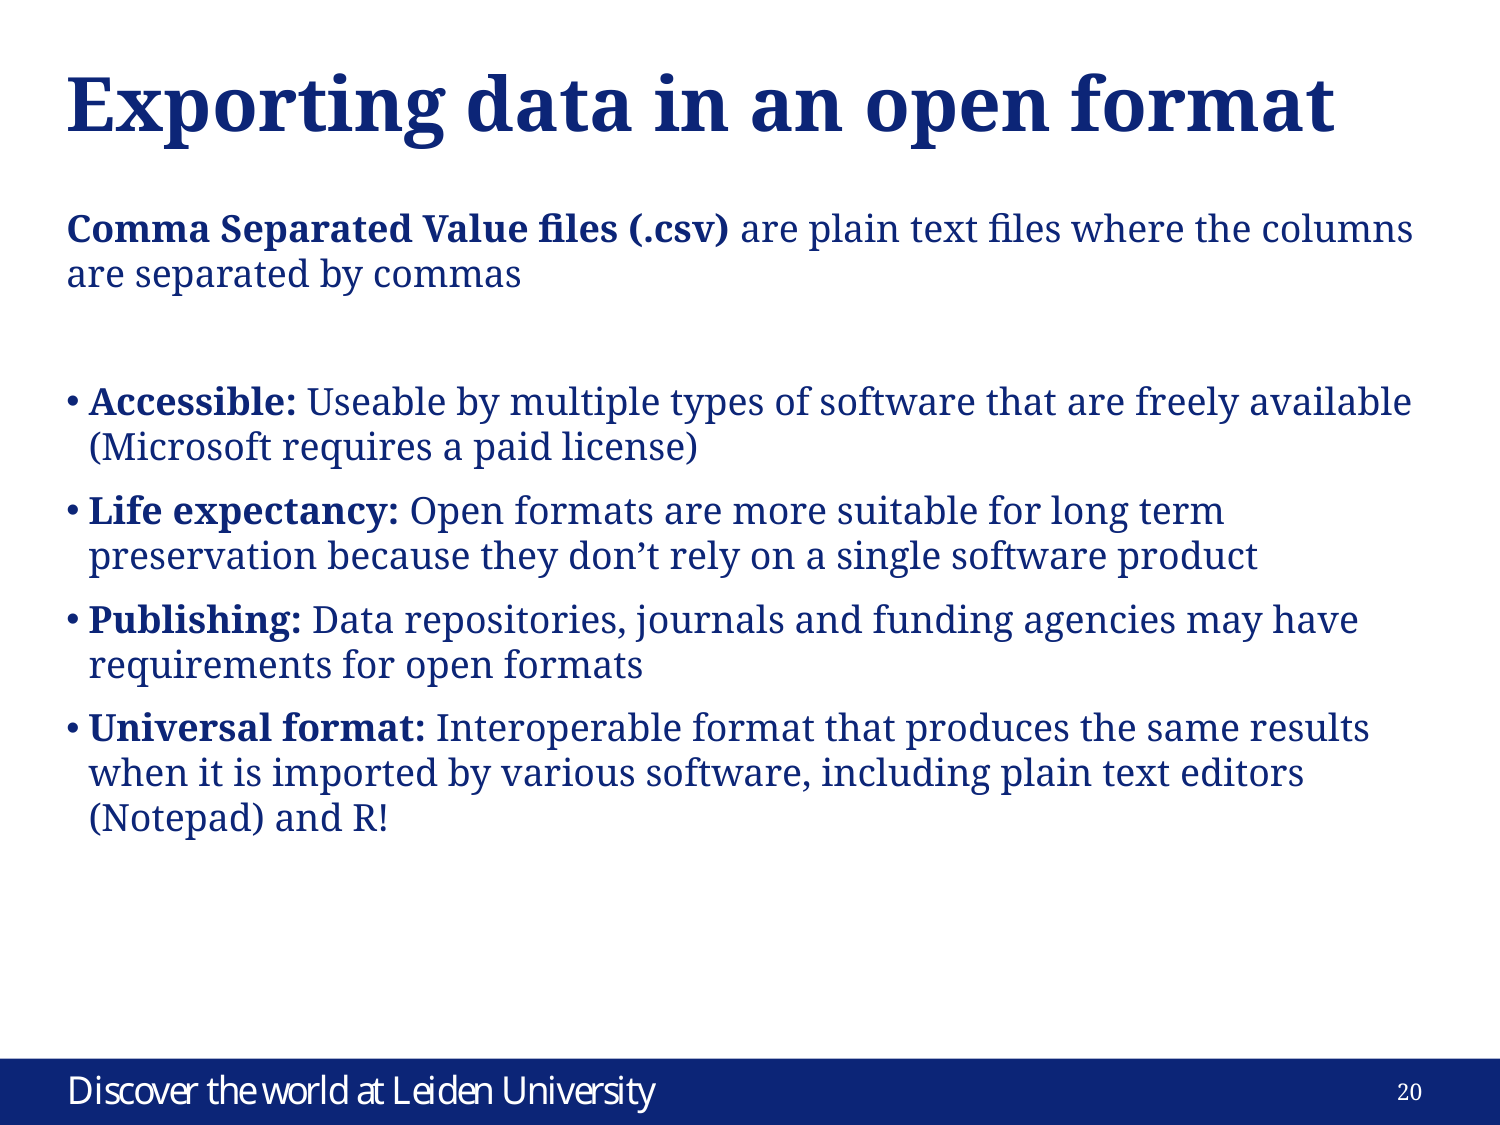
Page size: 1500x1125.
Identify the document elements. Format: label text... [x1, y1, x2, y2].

list Comma Separated Value files (.csv) are plain text files where the columns are separated by commas Accessible: Useable by multiple types of software that are freely available (Microsoft requires a paid license) Life expectancy: Open formats are more suitable for long term preservation because they don’t rely on a single software product Publishing: Data repositories, journals and funding agencies may have requirements for open formats Universal format: Interoperable format that produces the same results when it is imported by various software, including plain text editors (Notepad) and R! [66, 205, 1434, 993]
title Exporting data in an open format [66, 66, 1434, 138]
